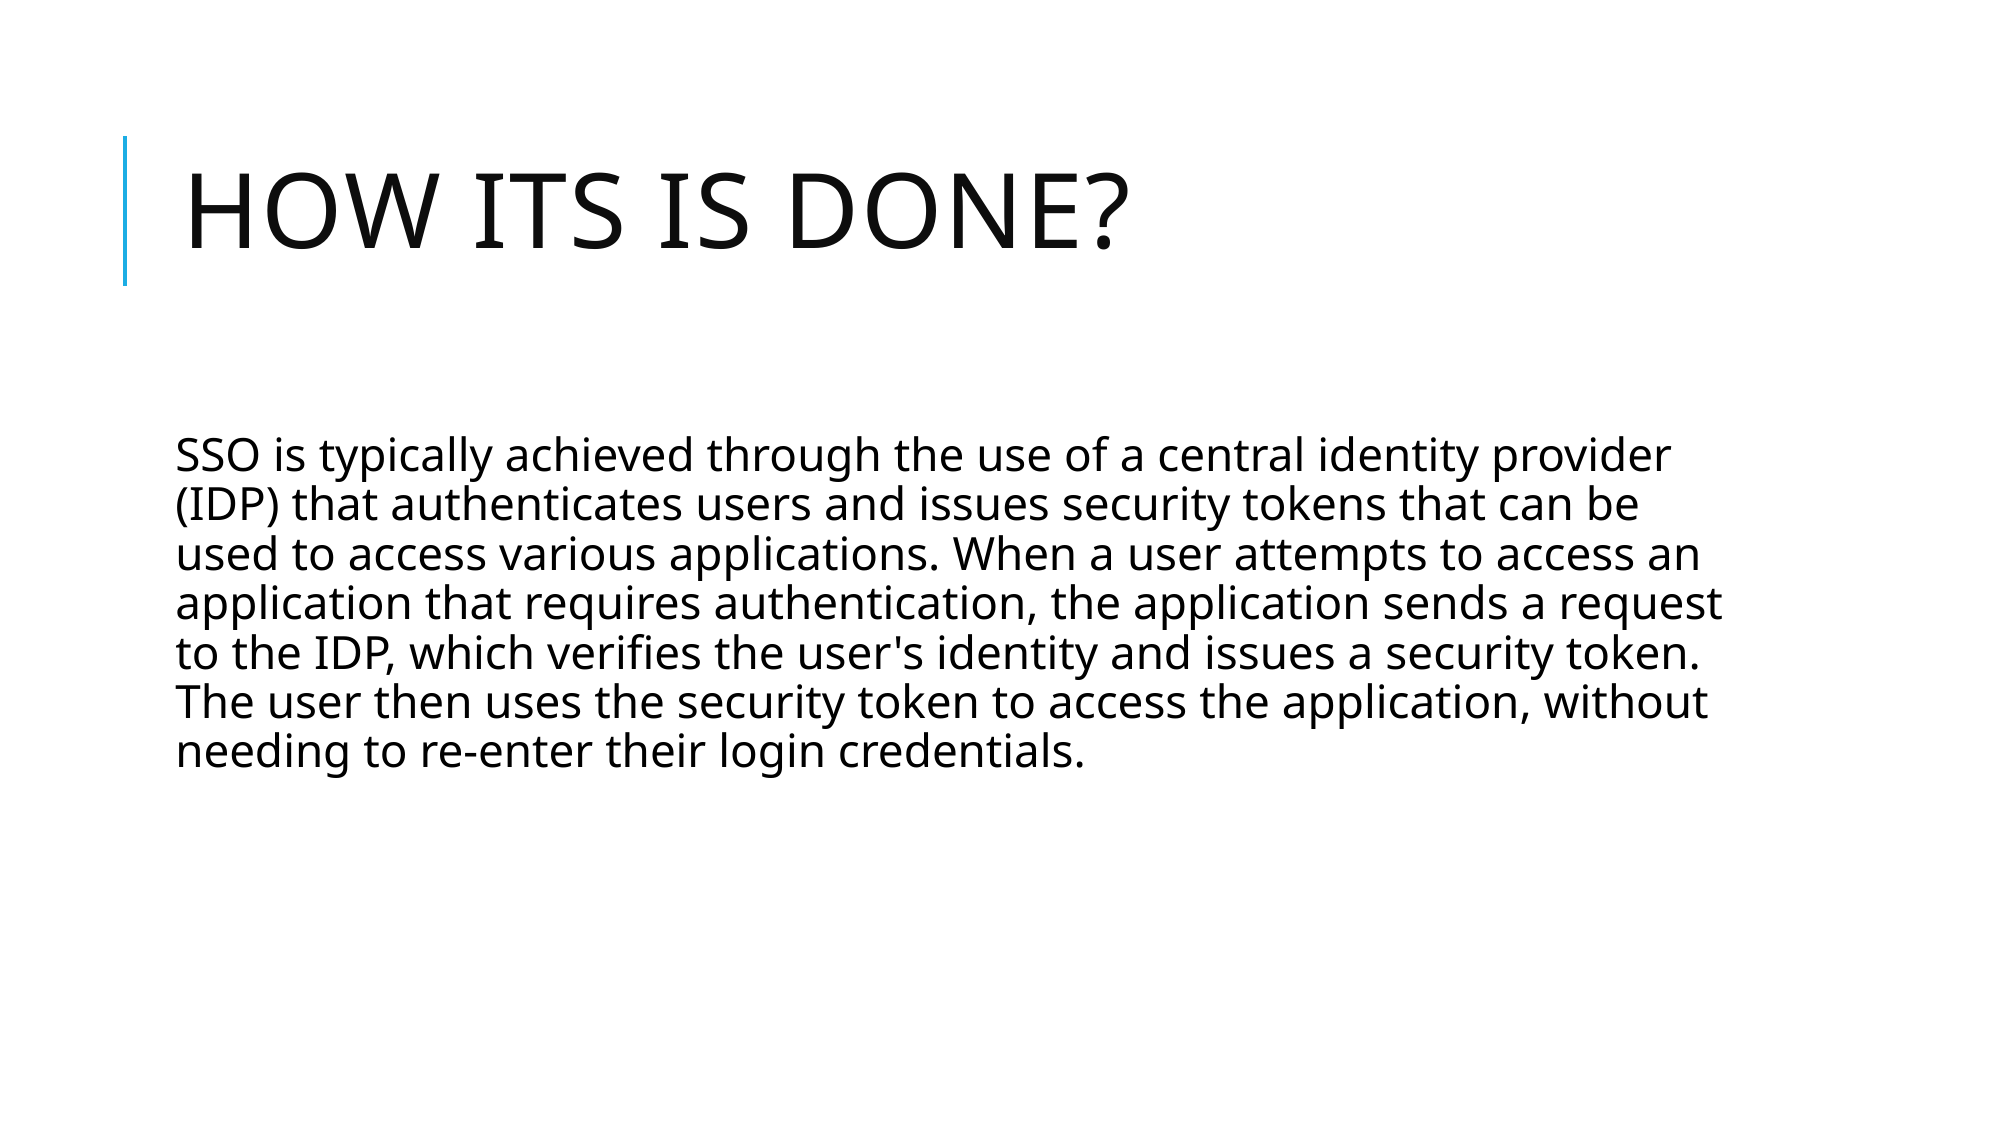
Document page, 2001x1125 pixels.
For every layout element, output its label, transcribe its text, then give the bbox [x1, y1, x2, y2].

list SSO is typically achieved through the use of a central identity provider (IDP) that authenticates users and issues security tokens that can be used to access various applications. When a user attempts to access an application that requires authentication, the application sends a request to the IDP, which verifies the user's identity and issues a security token. The user then uses the security token to access the application, without needing to re-enter their login credentials. [168, 375, 1763, 1035]
title How its is done? [168, 96, 1763, 342]
